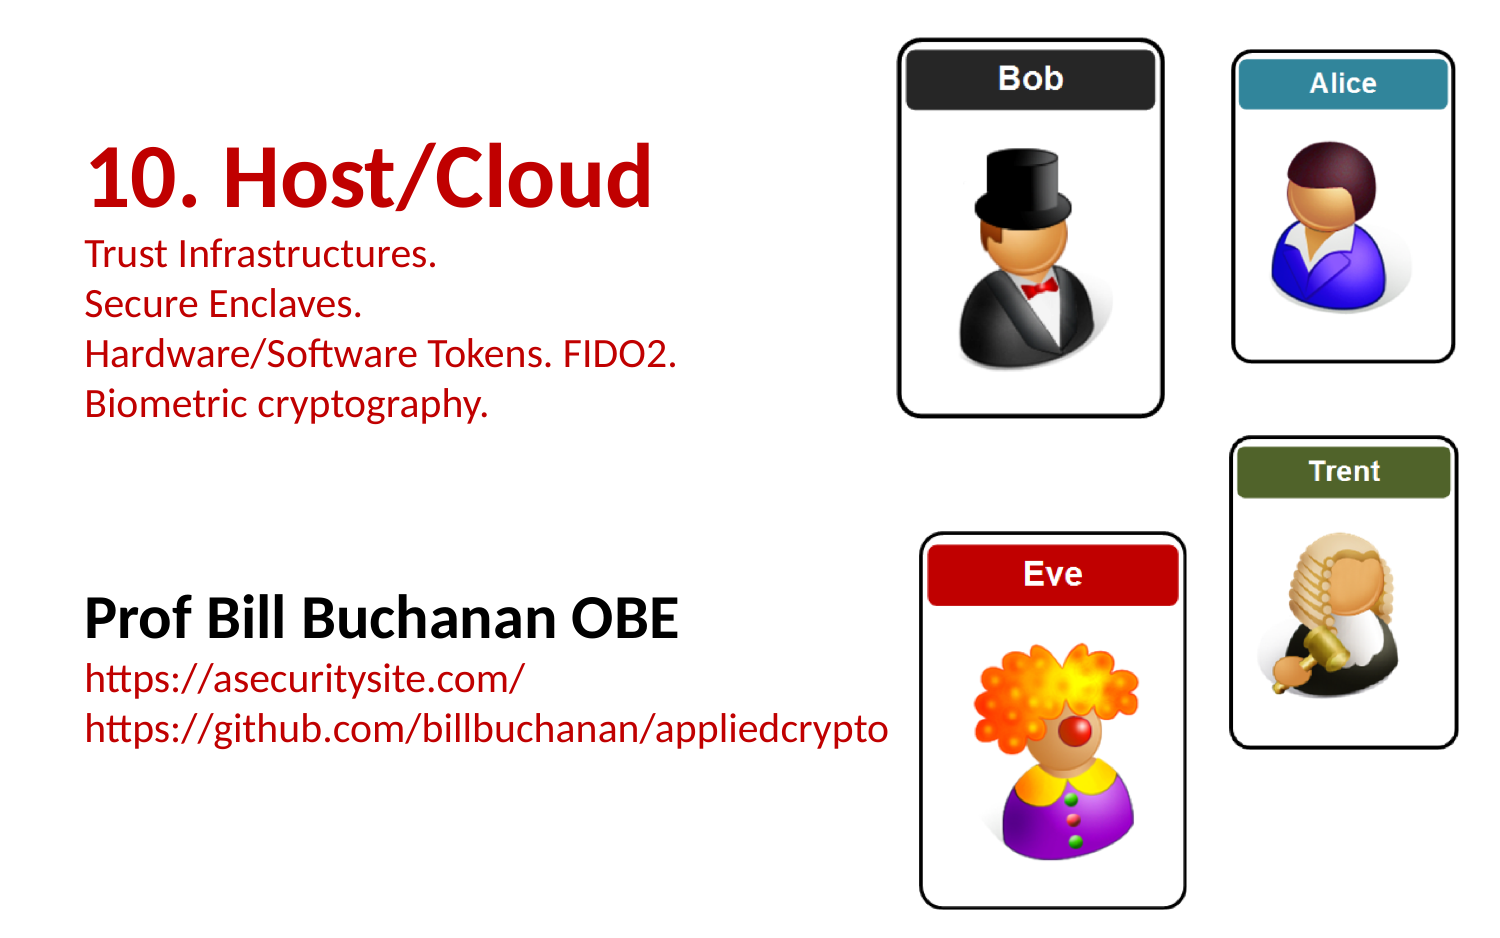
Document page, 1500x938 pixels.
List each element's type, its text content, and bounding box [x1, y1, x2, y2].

picture [1230, 48, 1456, 365]
picture [1228, 434, 1459, 751]
picture [896, 36, 1165, 420]
title 10. Host/Cloud Trust Infrastructures. Secure Enclaves. Hardware/Software Tokens. FIDO2. Biometric cryptography. Prof Bill Buchanan OBE https://asecuritysite.com/ https://github.com/billbuchanan/appliedcrypto [76, 27, 1342, 890]
picture [918, 530, 1187, 910]
